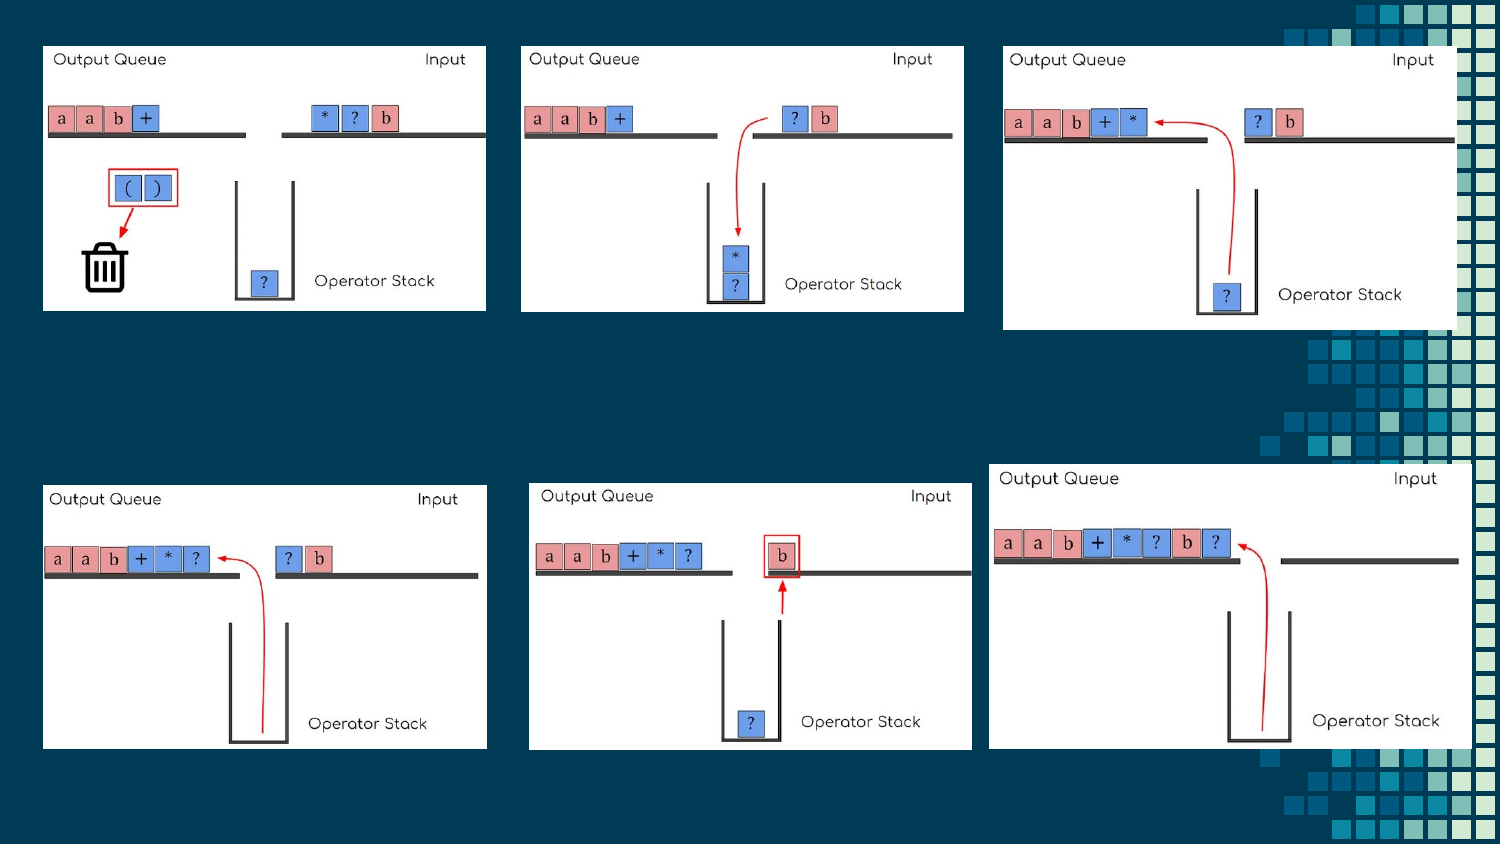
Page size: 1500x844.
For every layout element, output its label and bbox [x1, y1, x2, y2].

picture [1004, 46, 1457, 330]
picture [990, 464, 1471, 750]
picture [530, 484, 971, 749]
picture [522, 47, 963, 311]
picture [44, 47, 485, 310]
picture [44, 486, 486, 748]
